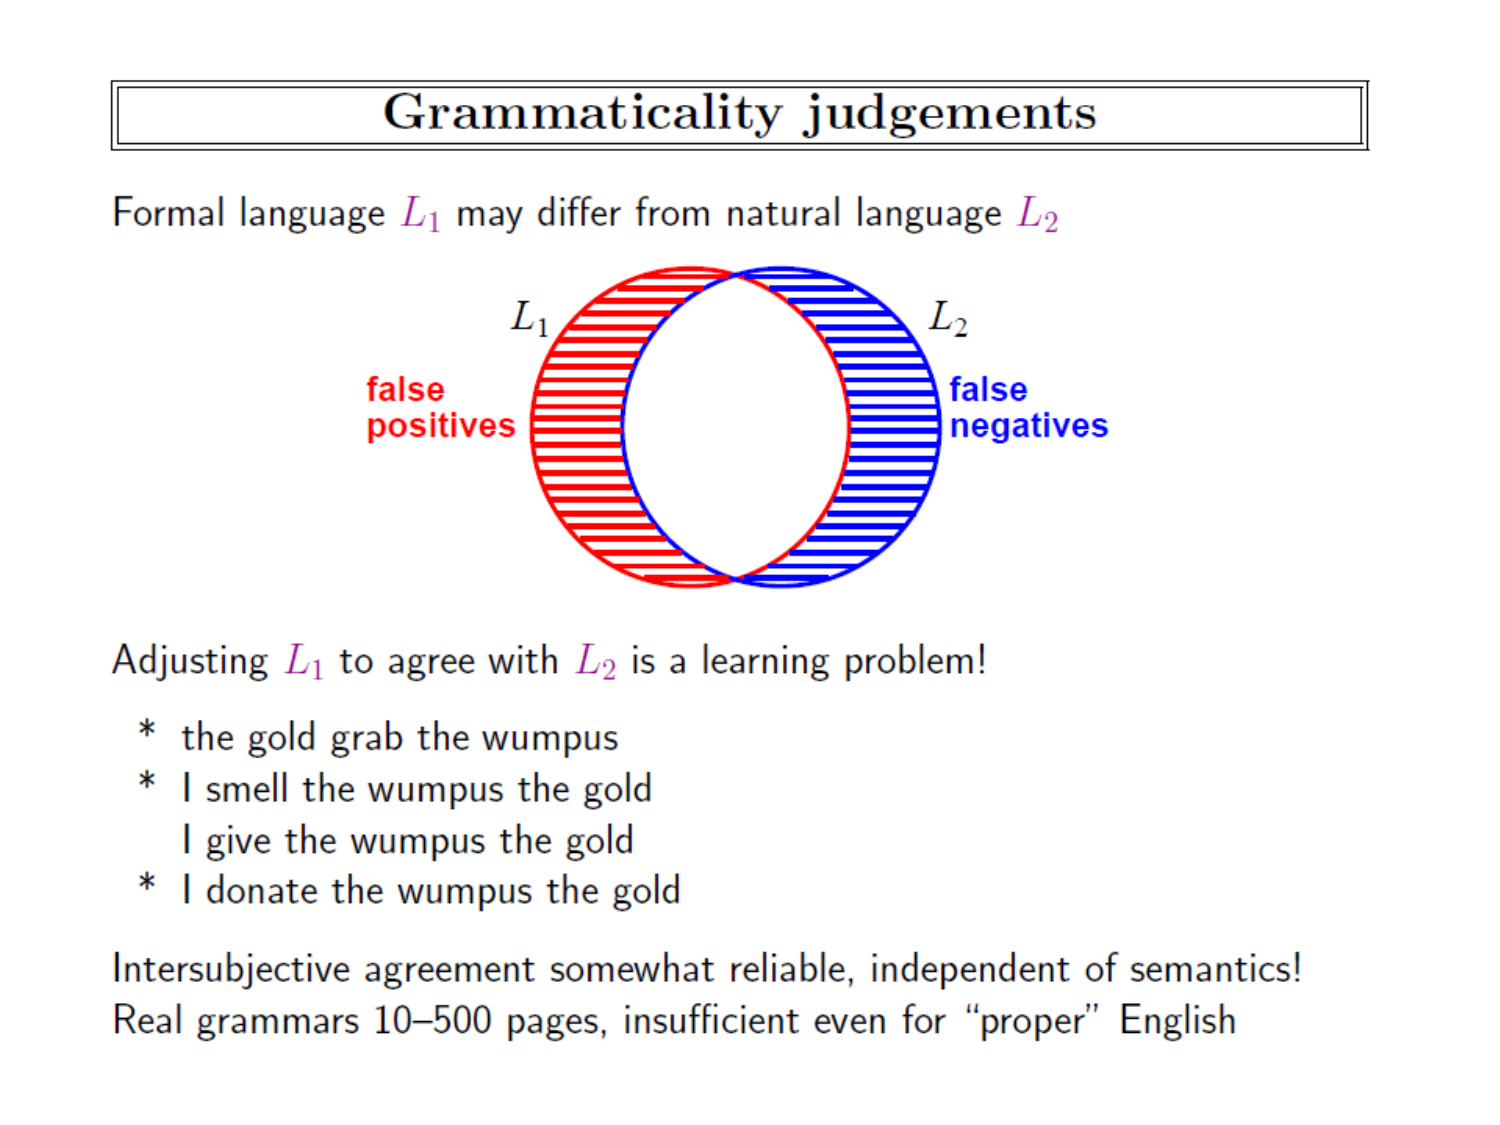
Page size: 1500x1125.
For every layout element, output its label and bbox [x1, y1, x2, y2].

picture [94, 68, 1406, 1057]
